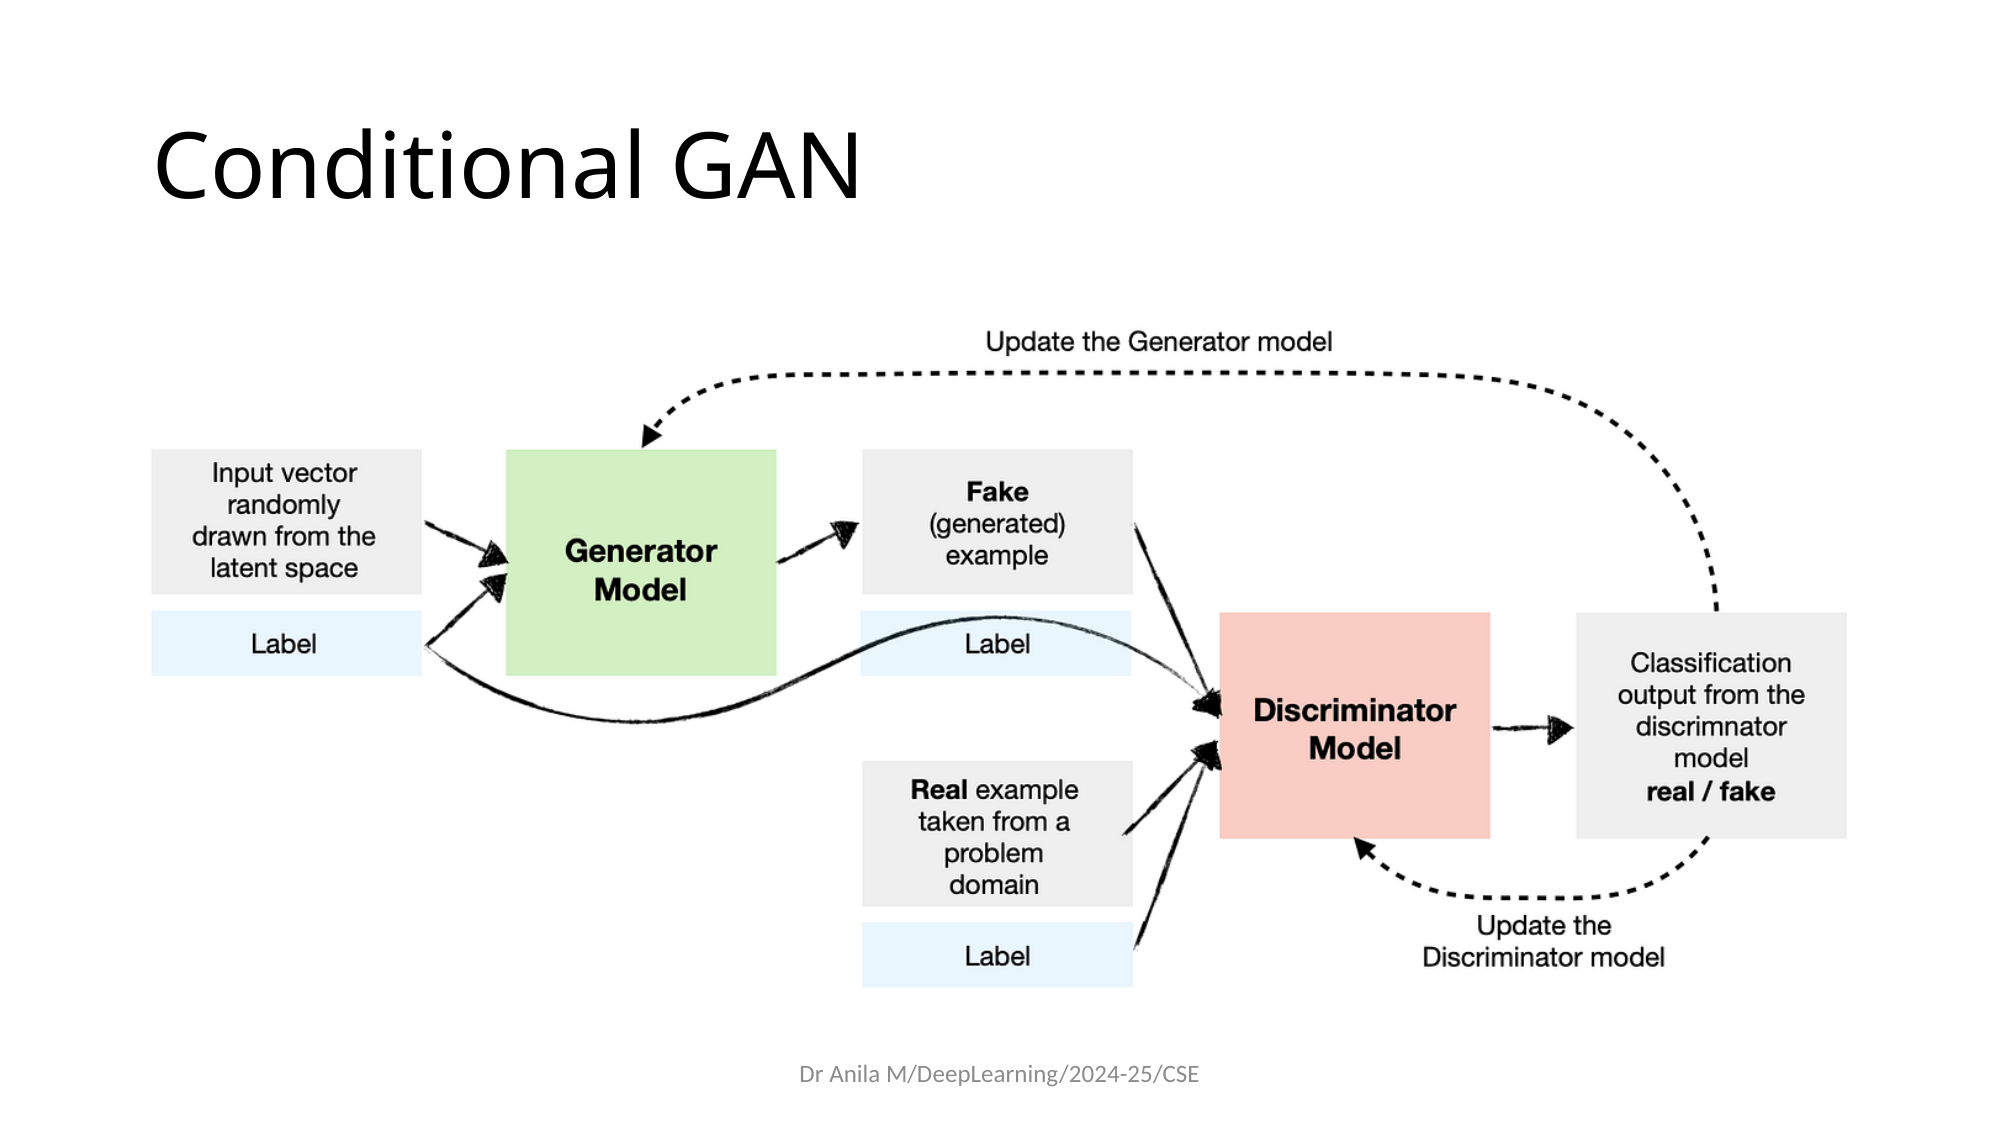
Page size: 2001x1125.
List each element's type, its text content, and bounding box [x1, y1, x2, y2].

footer Dr Anila M/DeepLearning/2024-25/CSE [662, 1042, 1338, 1103]
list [137, 313, 1863, 999]
title Conditional GAN [137, 59, 1863, 278]
